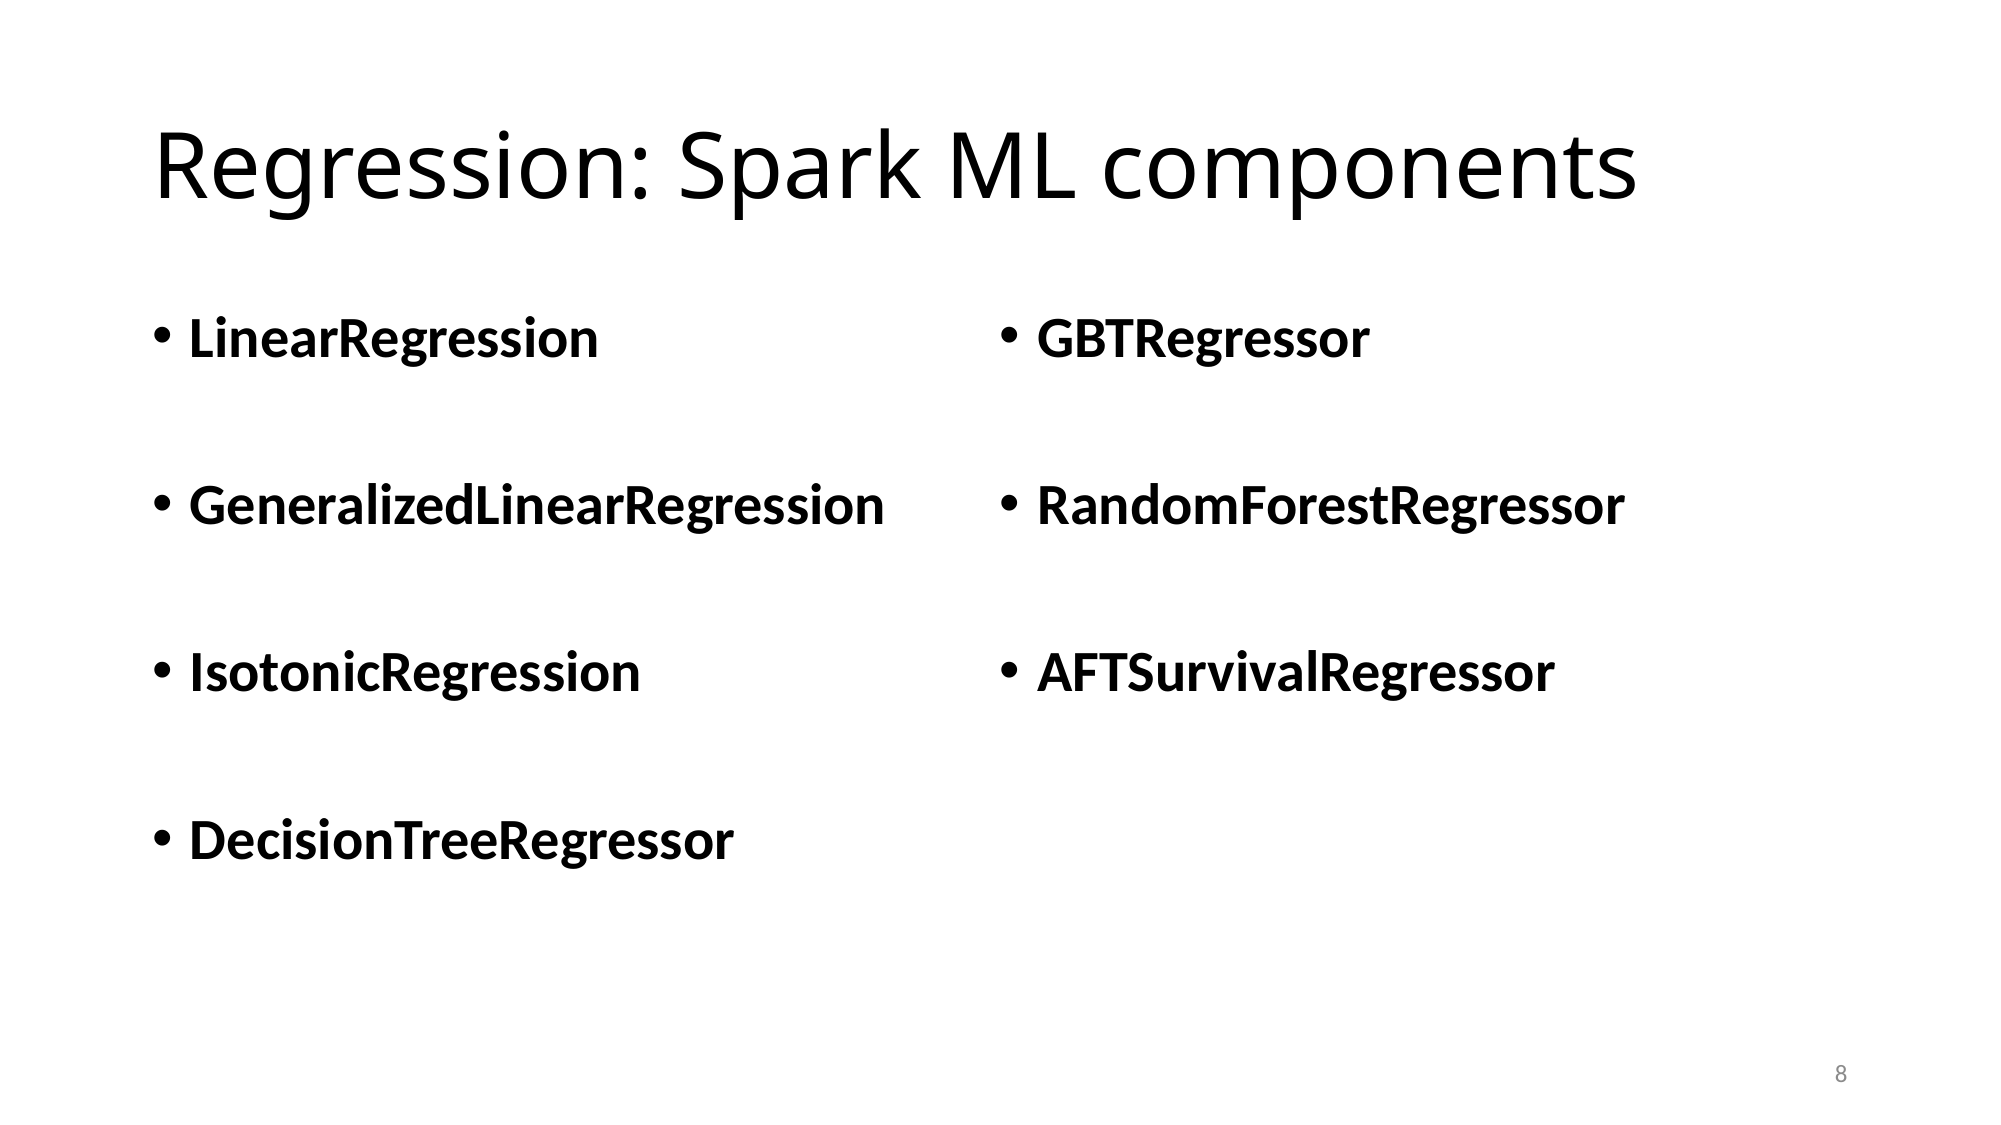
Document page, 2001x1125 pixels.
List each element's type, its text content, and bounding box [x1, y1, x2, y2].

list LinearRegression GeneralizedLinearRegression IsotonicRegression DecisionTreeRegressor GBTRegressor RandomForestRegressor AFTSurvivalRegressor [137, 299, 1863, 1014]
slide_number 8 [1412, 1042, 1863, 1103]
title Regression: Spark ML components [137, 59, 1863, 278]
